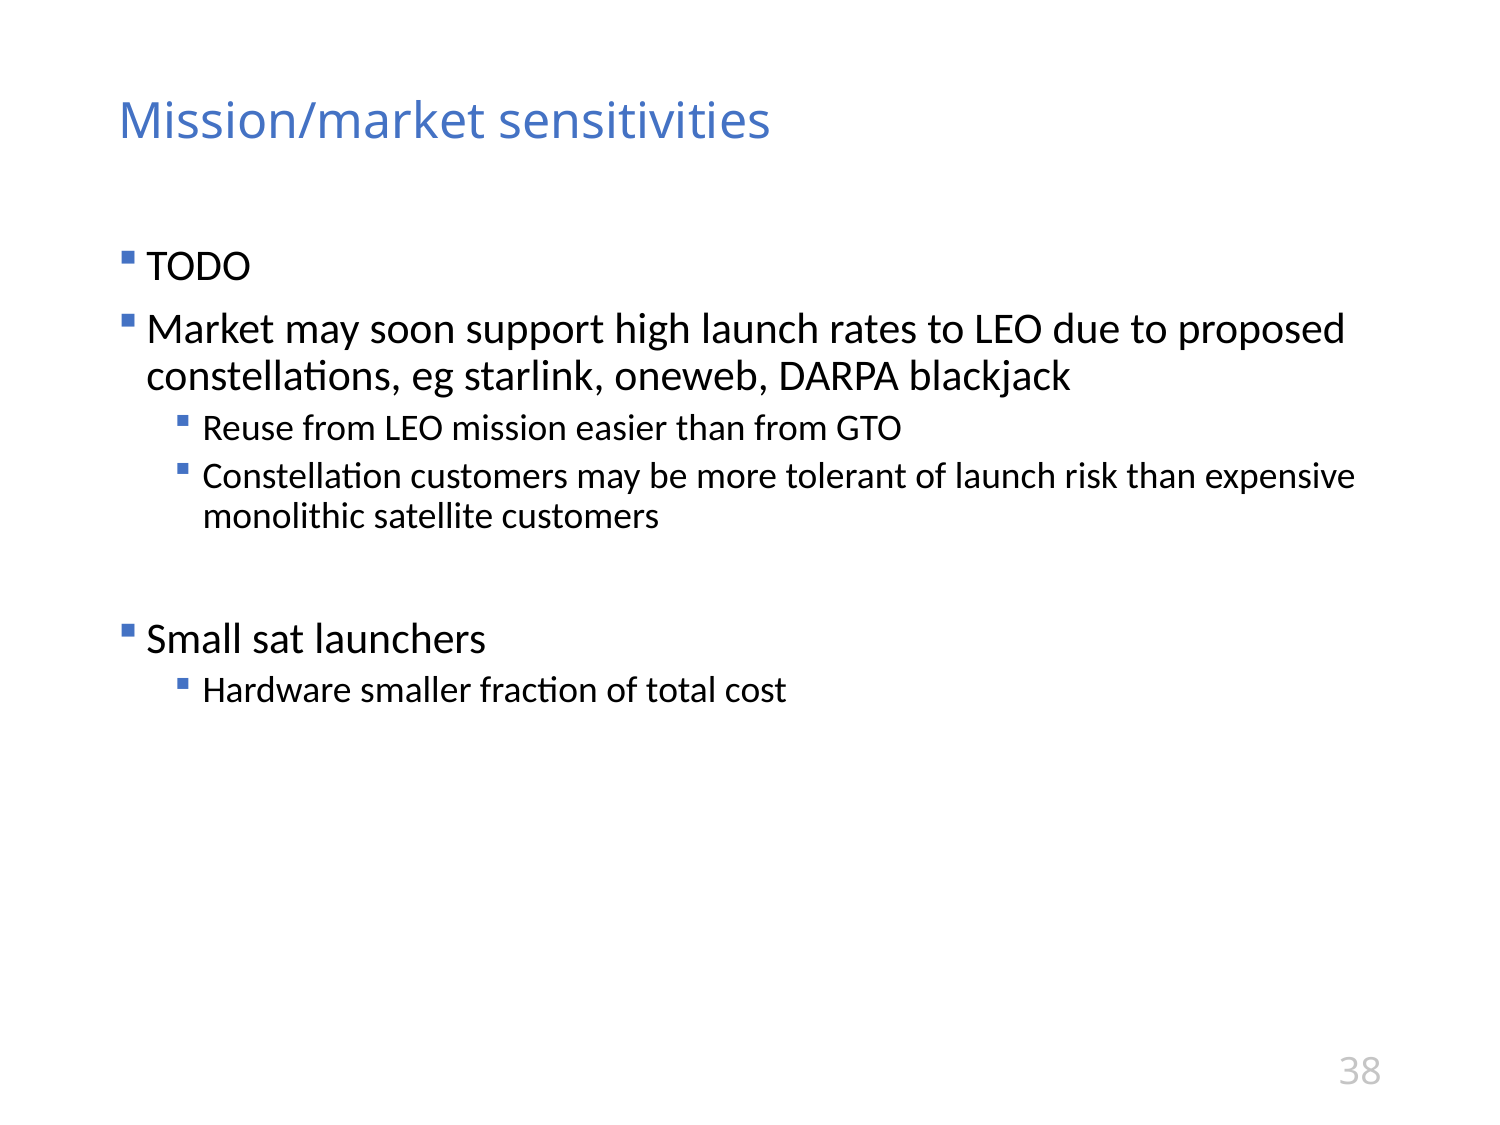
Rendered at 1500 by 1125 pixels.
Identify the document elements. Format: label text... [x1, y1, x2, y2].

title Mission/market sensitivities [103, 59, 1397, 185]
slide_number 38 [1059, 1042, 1397, 1103]
list TODO Market may soon support high launch rates to LEO due to proposed constellations, eg starlink, oneweb, DARPA blackjack Reuse from LEO mission easier than from GTO Constellation customers may be more tolerant of launch risk than expensive monolithic satellite customers Small sat launchers Hardware smaller fraction of total cost [103, 234, 1397, 1014]
